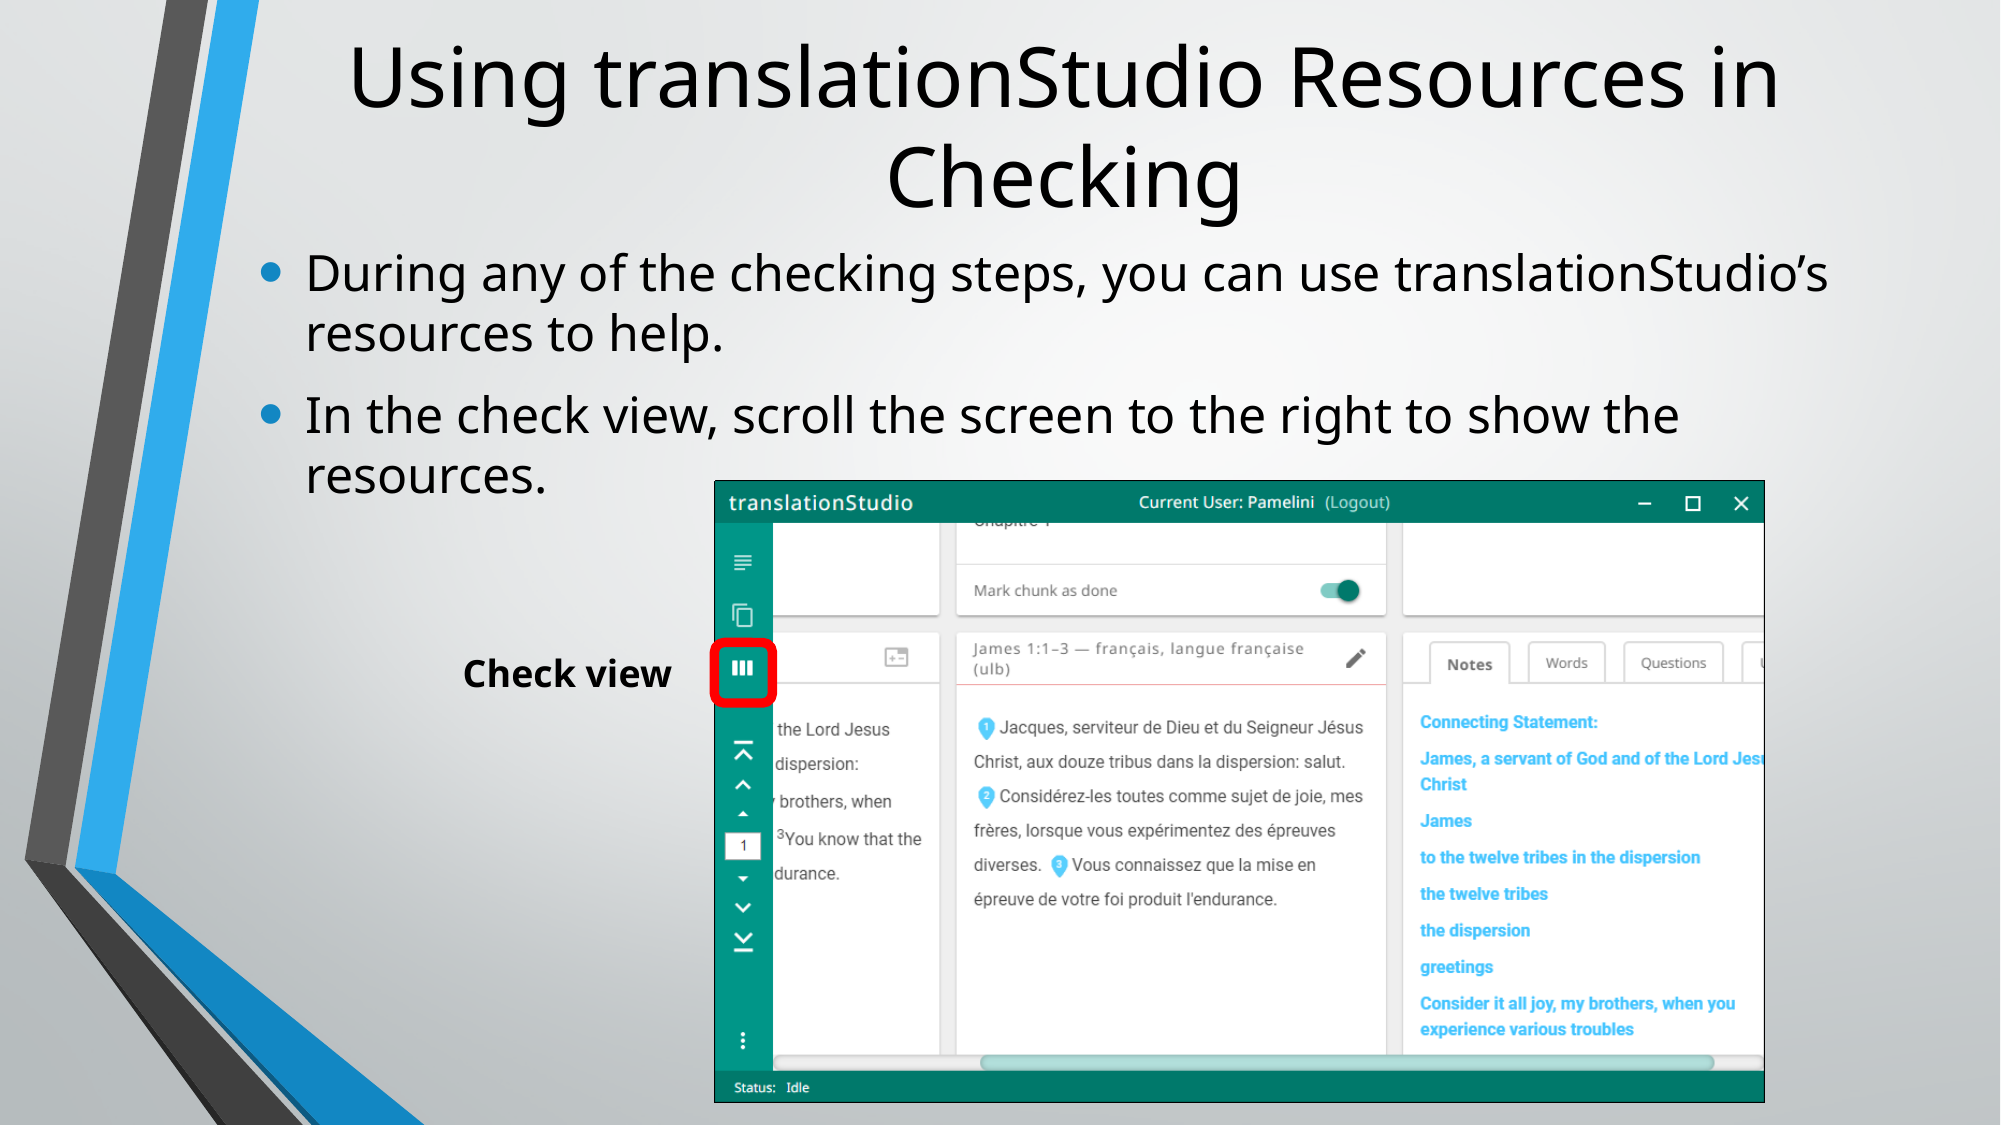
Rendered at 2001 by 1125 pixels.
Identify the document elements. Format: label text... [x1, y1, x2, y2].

title Using translationStudio Resources in Checking [243, 50, 1887, 198]
list During any of the checking steps, you can use translationStudio’s resources to help. In the check view, scroll the screen to the right to show the resources. [243, 233, 1887, 950]
picture [714, 480, 1765, 1104]
